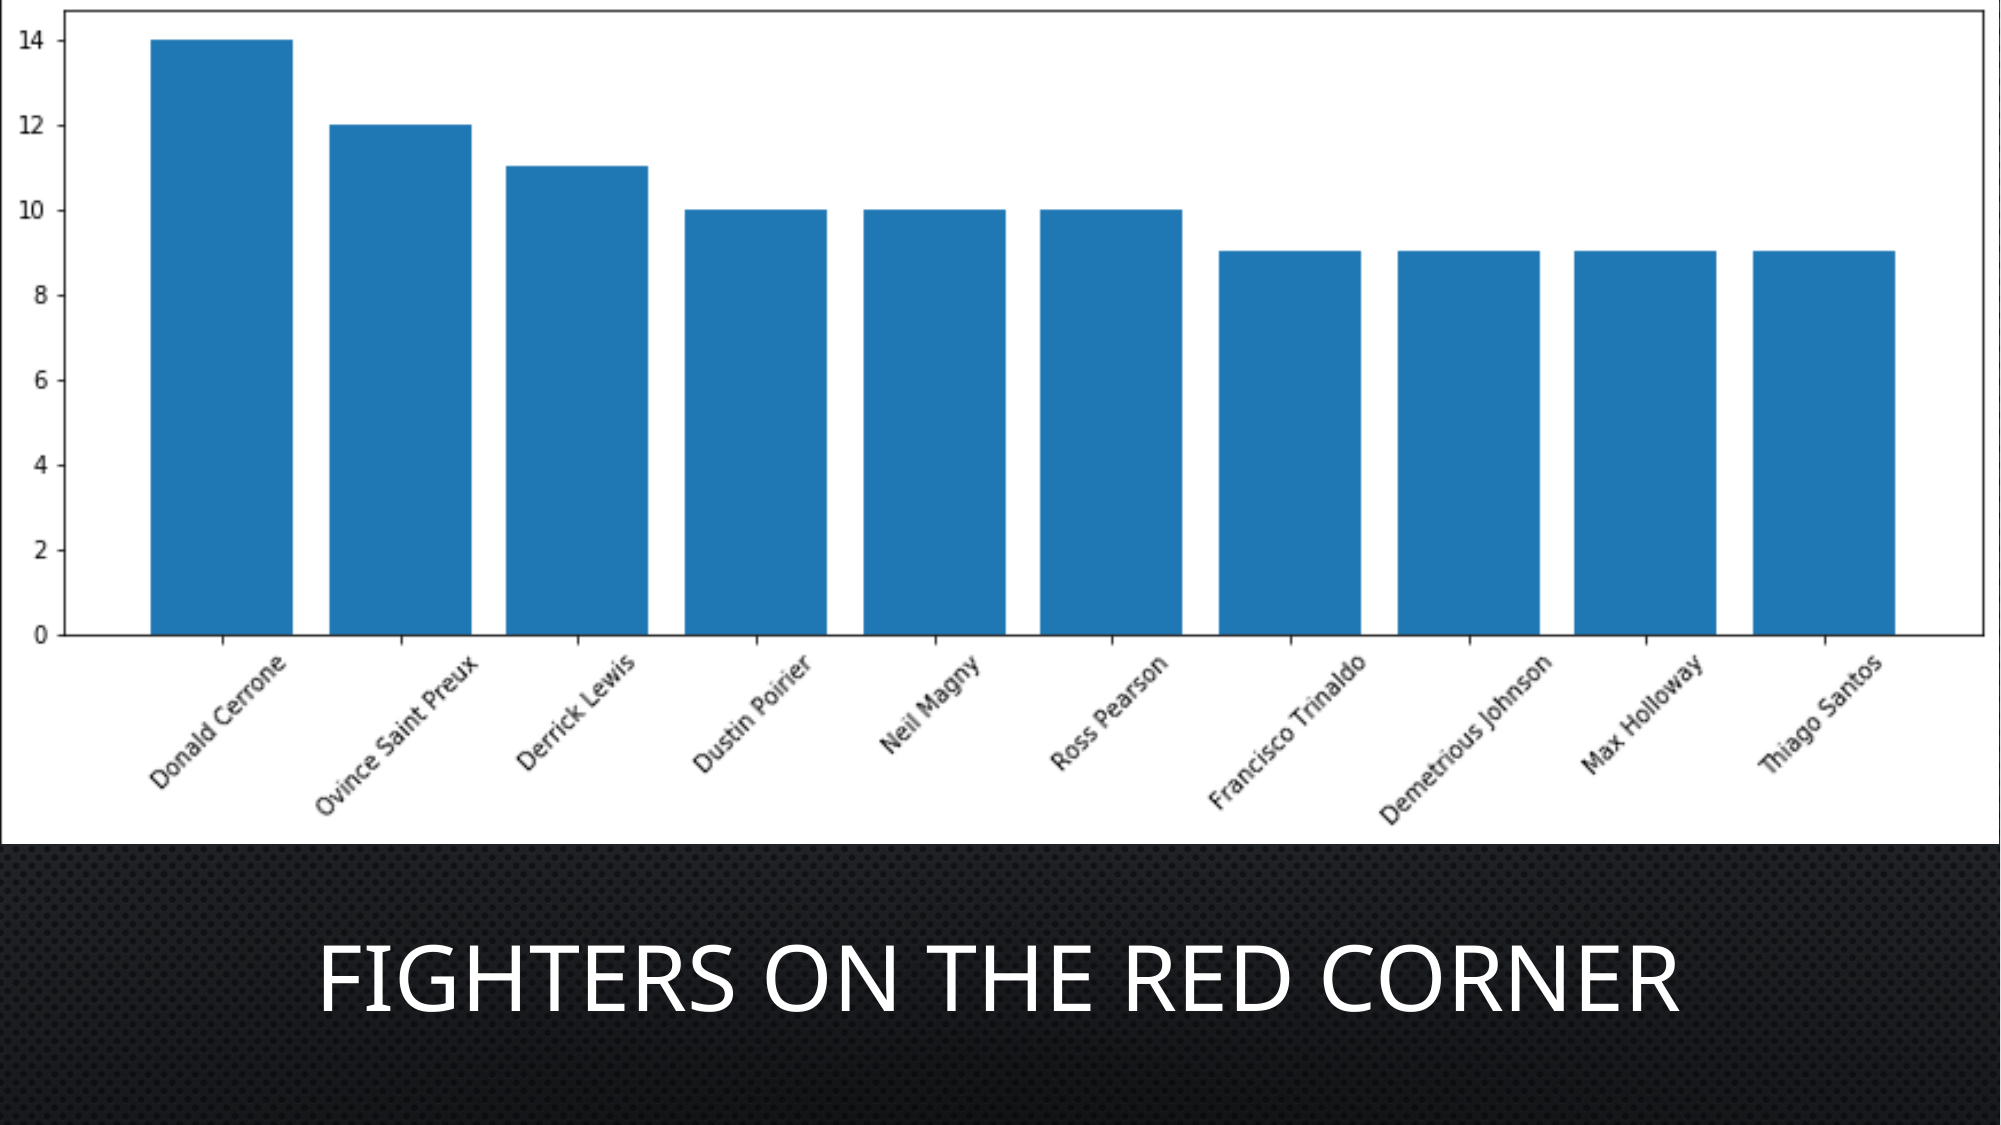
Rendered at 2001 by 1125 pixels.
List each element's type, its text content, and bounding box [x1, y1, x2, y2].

picture [0, 0, 1999, 844]
title Fighters on the red corner [287, 862, 1711, 1038]
